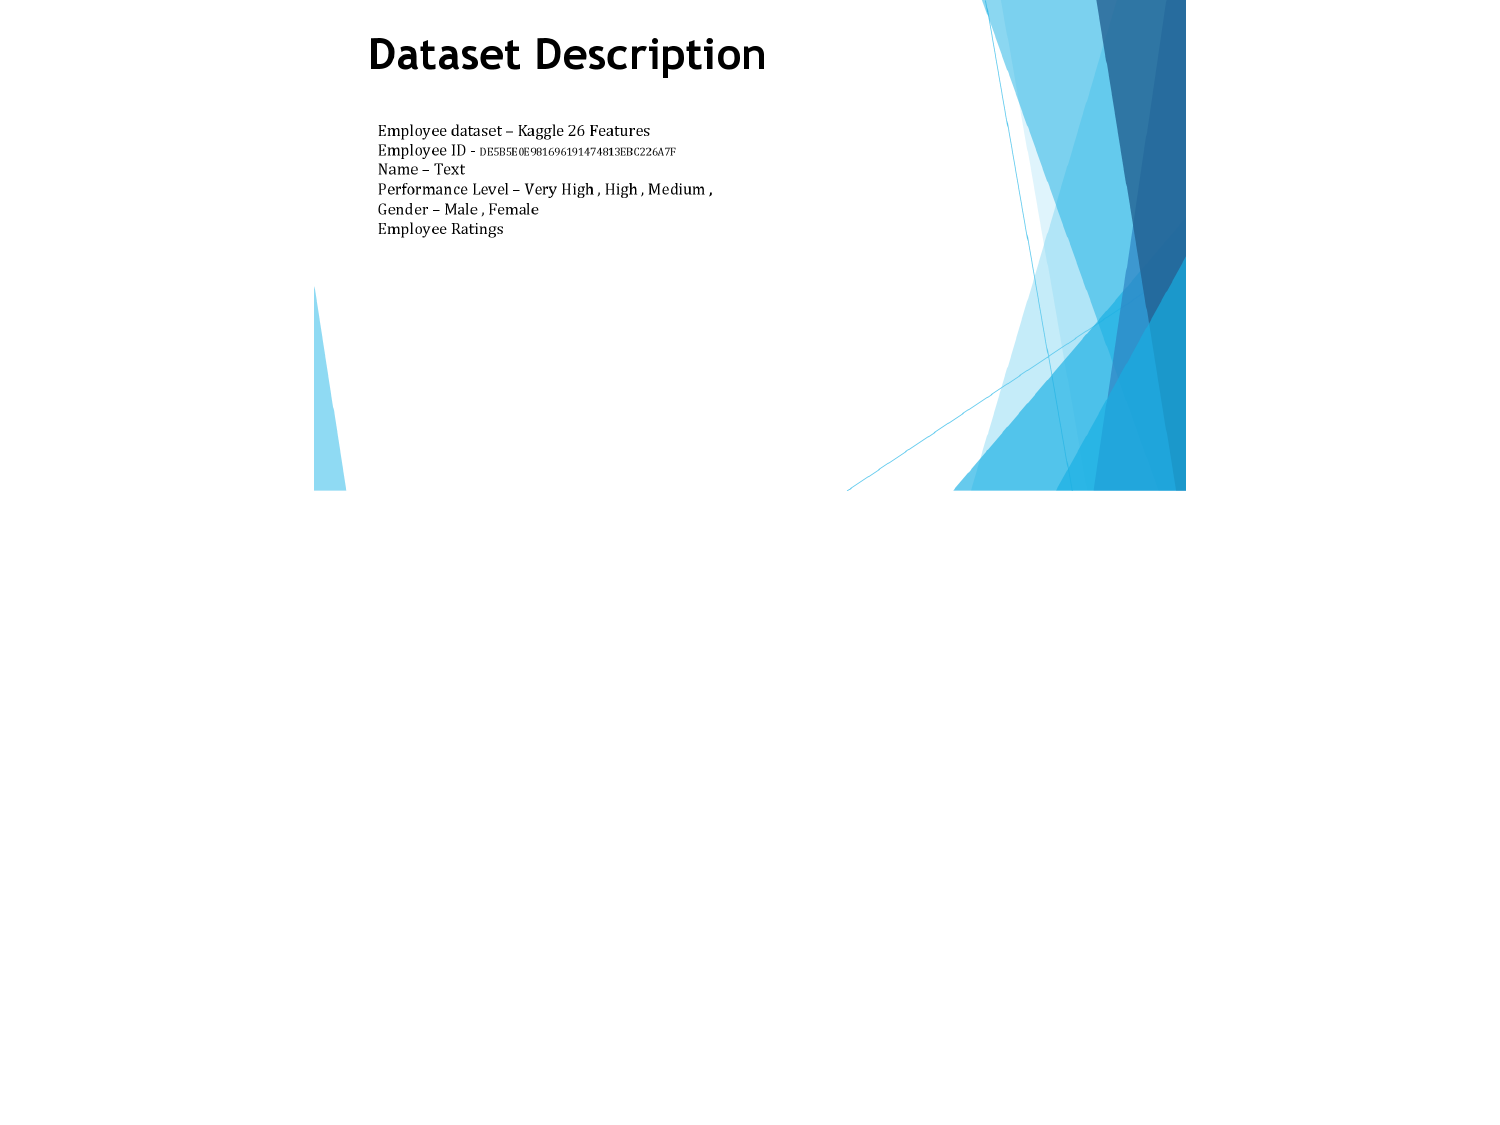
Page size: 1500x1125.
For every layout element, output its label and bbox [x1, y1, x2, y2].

picture [313, 0, 1187, 1125]
